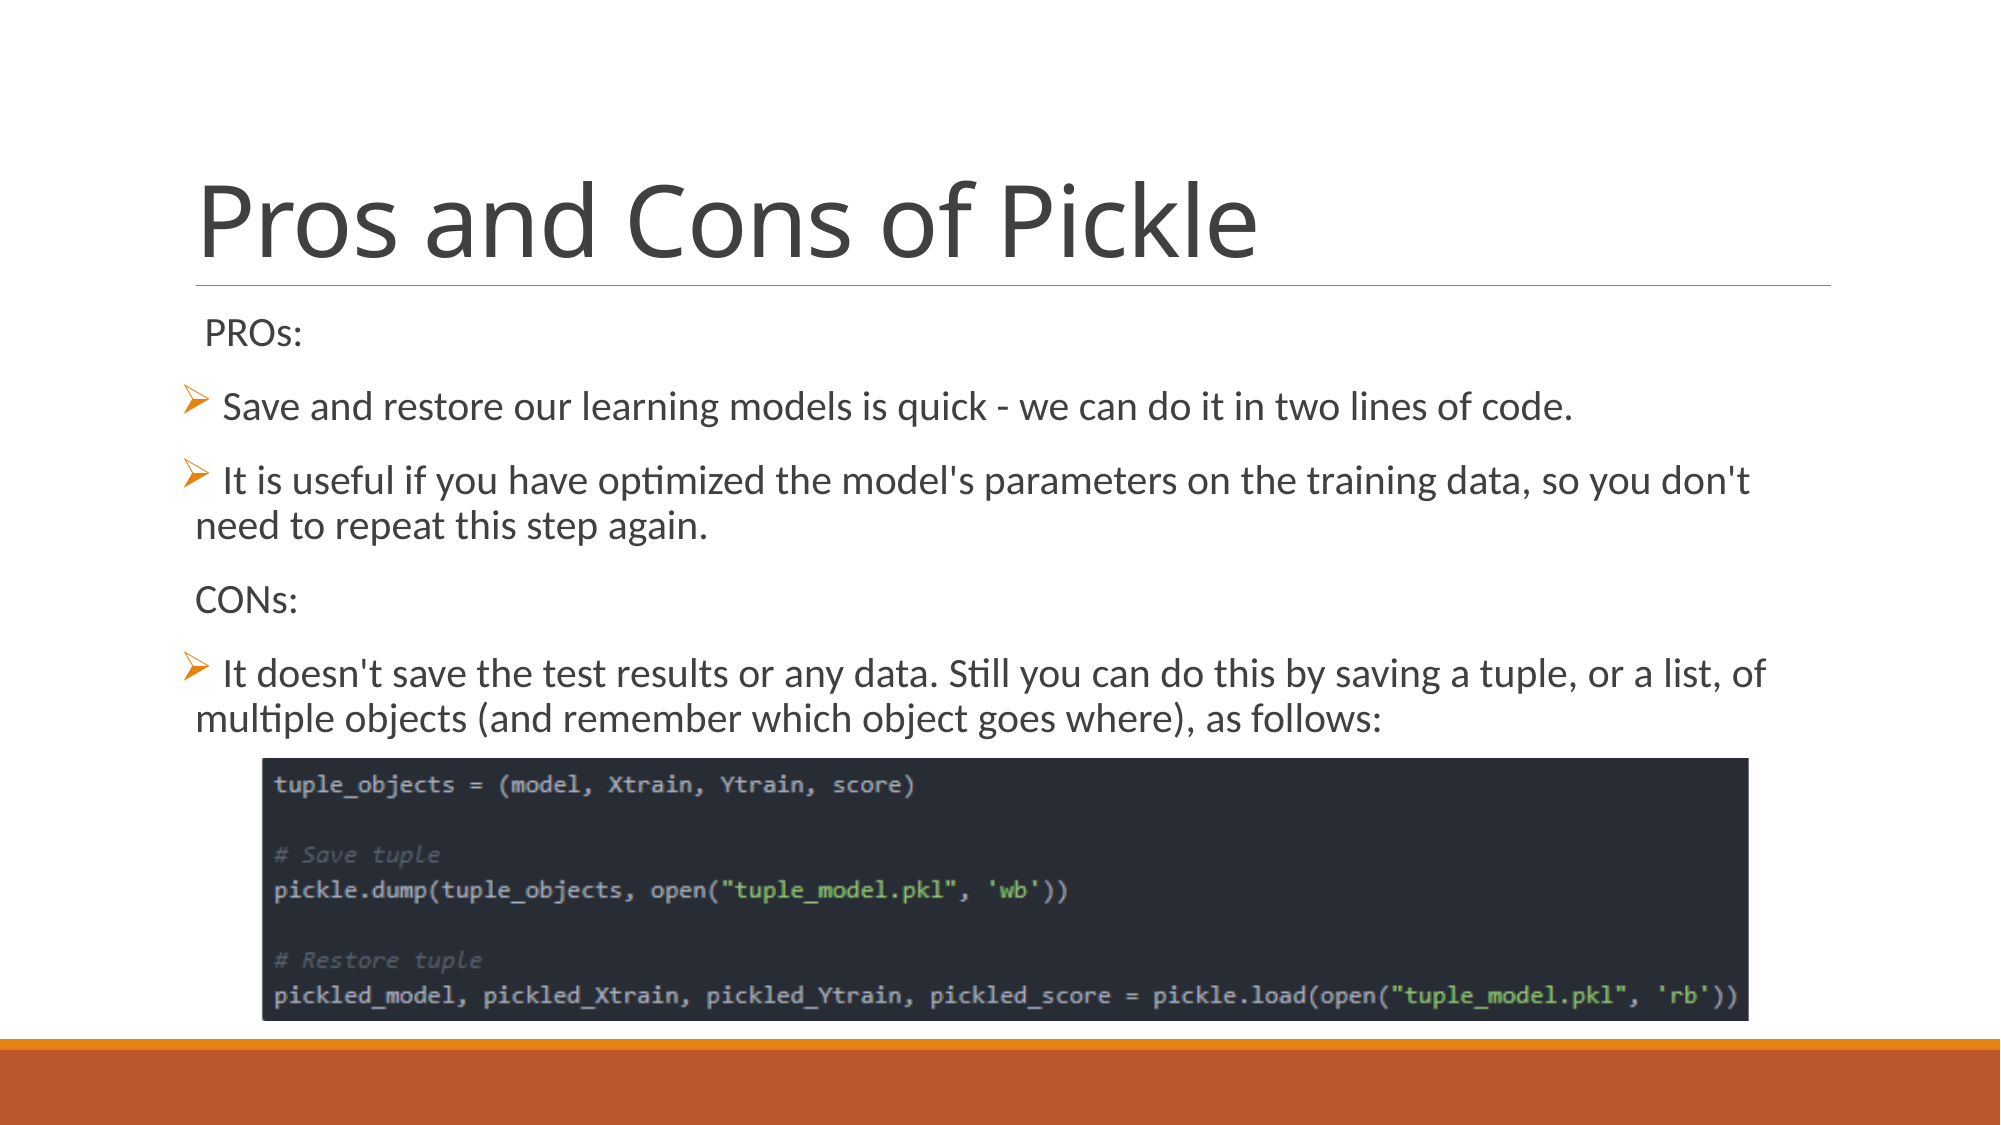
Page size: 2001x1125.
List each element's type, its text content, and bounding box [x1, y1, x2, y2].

picture [260, 757, 1750, 1021]
title Pros and Cons of Pickle [180, 47, 1830, 285]
list PROs: Save and restore our learning models is quick - we can do it in two lines of code. It is useful if you have optimized the model's parameters on the training data, so you don't need to repeat this step again. CONs: It doesn't save the test results or any data. Still you can do this by saving a tuple, or a list, of multiple objects (and remember which object goes where), as follows: [180, 302, 1830, 835]
